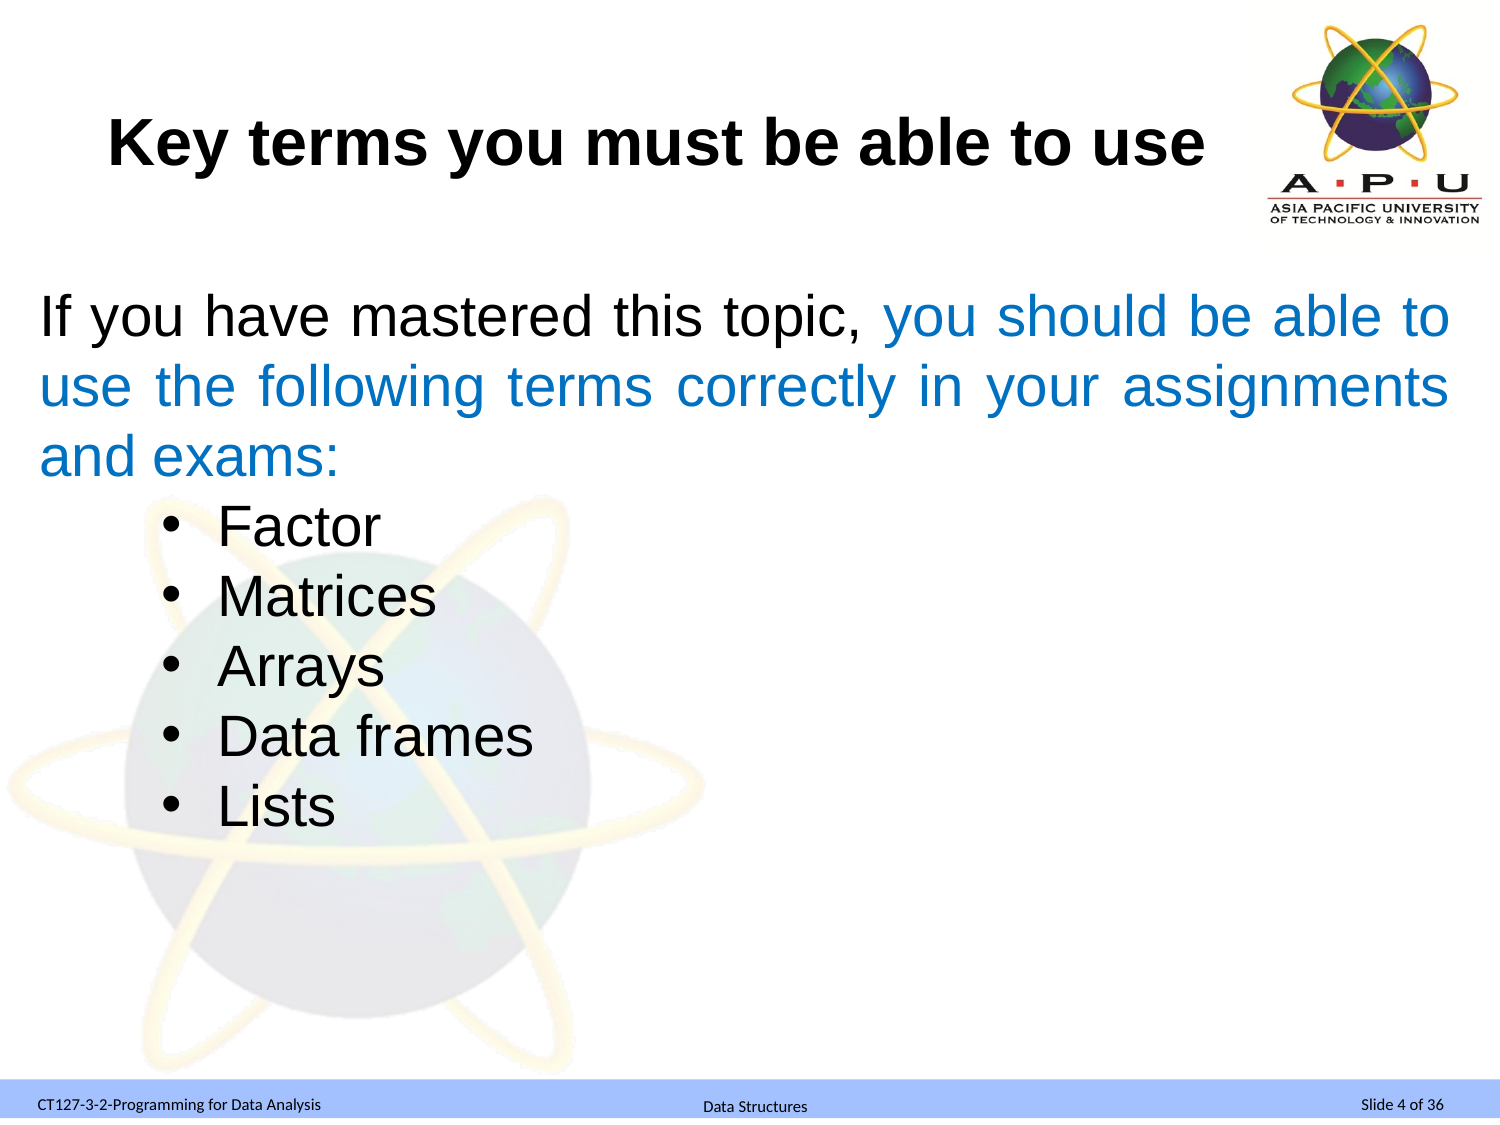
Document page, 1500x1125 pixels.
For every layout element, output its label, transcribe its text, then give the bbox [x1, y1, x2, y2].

title Key terms you must be able to use [79, 45, 1235, 233]
text_box If you have mastered this topic, you should be able to use the following terms correctly in your assignments and exams: Factor Matrices Arrays Data frames Lists [24, 271, 1467, 846]
picture [1251, 0, 1500, 249]
list [79, 846, 1430, 1021]
